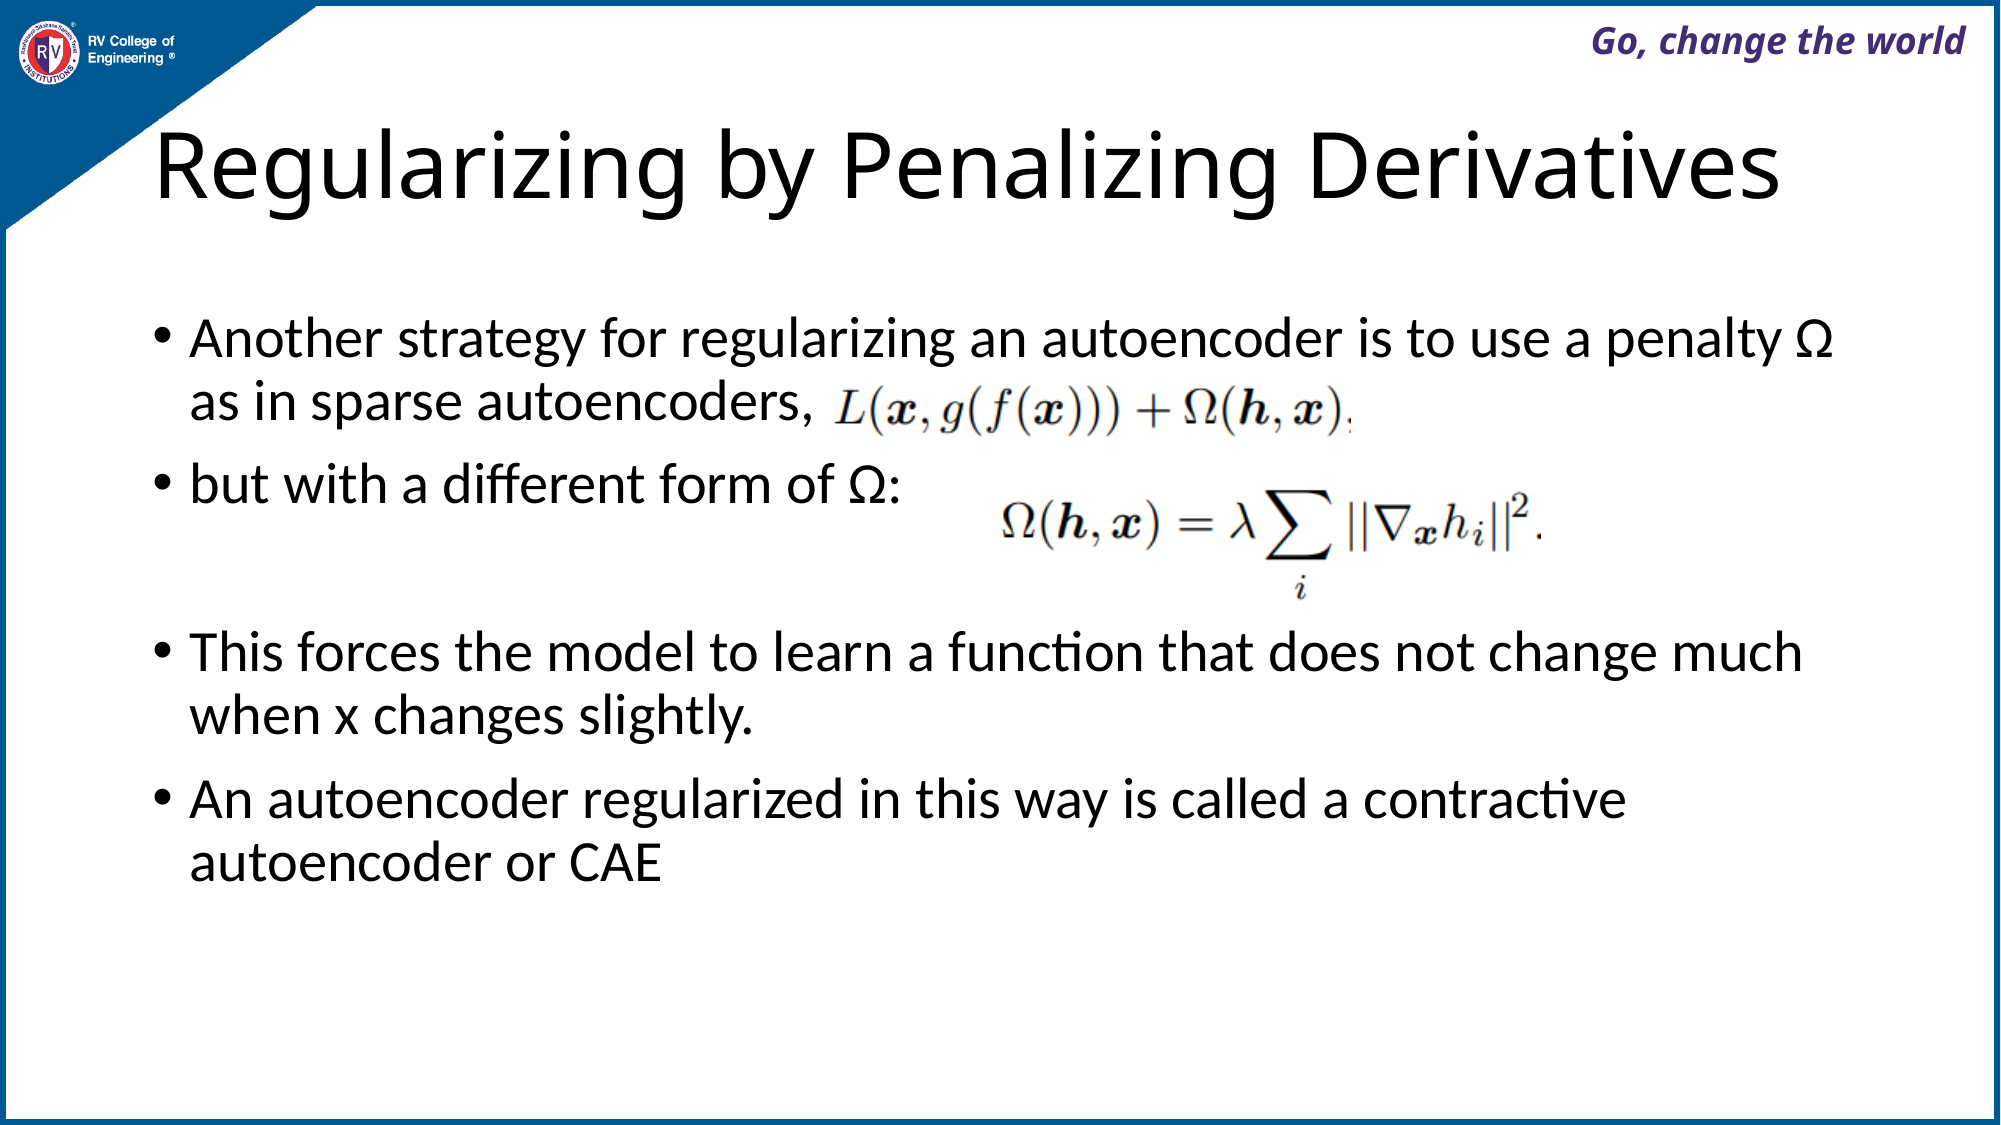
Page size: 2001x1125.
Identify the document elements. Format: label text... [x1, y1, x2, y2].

title Regularizing by Penalizing Derivatives [137, 59, 1863, 278]
list Another strategy for regularizing an autoencoder is to use a penalty Ω as in sparse autoencoders, but with a different form of Ω: This forces the model to learn a function that does not change much when x changes slightly. An autoencoder regularized in this way is called a contractive autoencoder or CAE [137, 299, 1863, 1014]
picture [824, 370, 1541, 610]
picture [2, 6, 316, 232]
